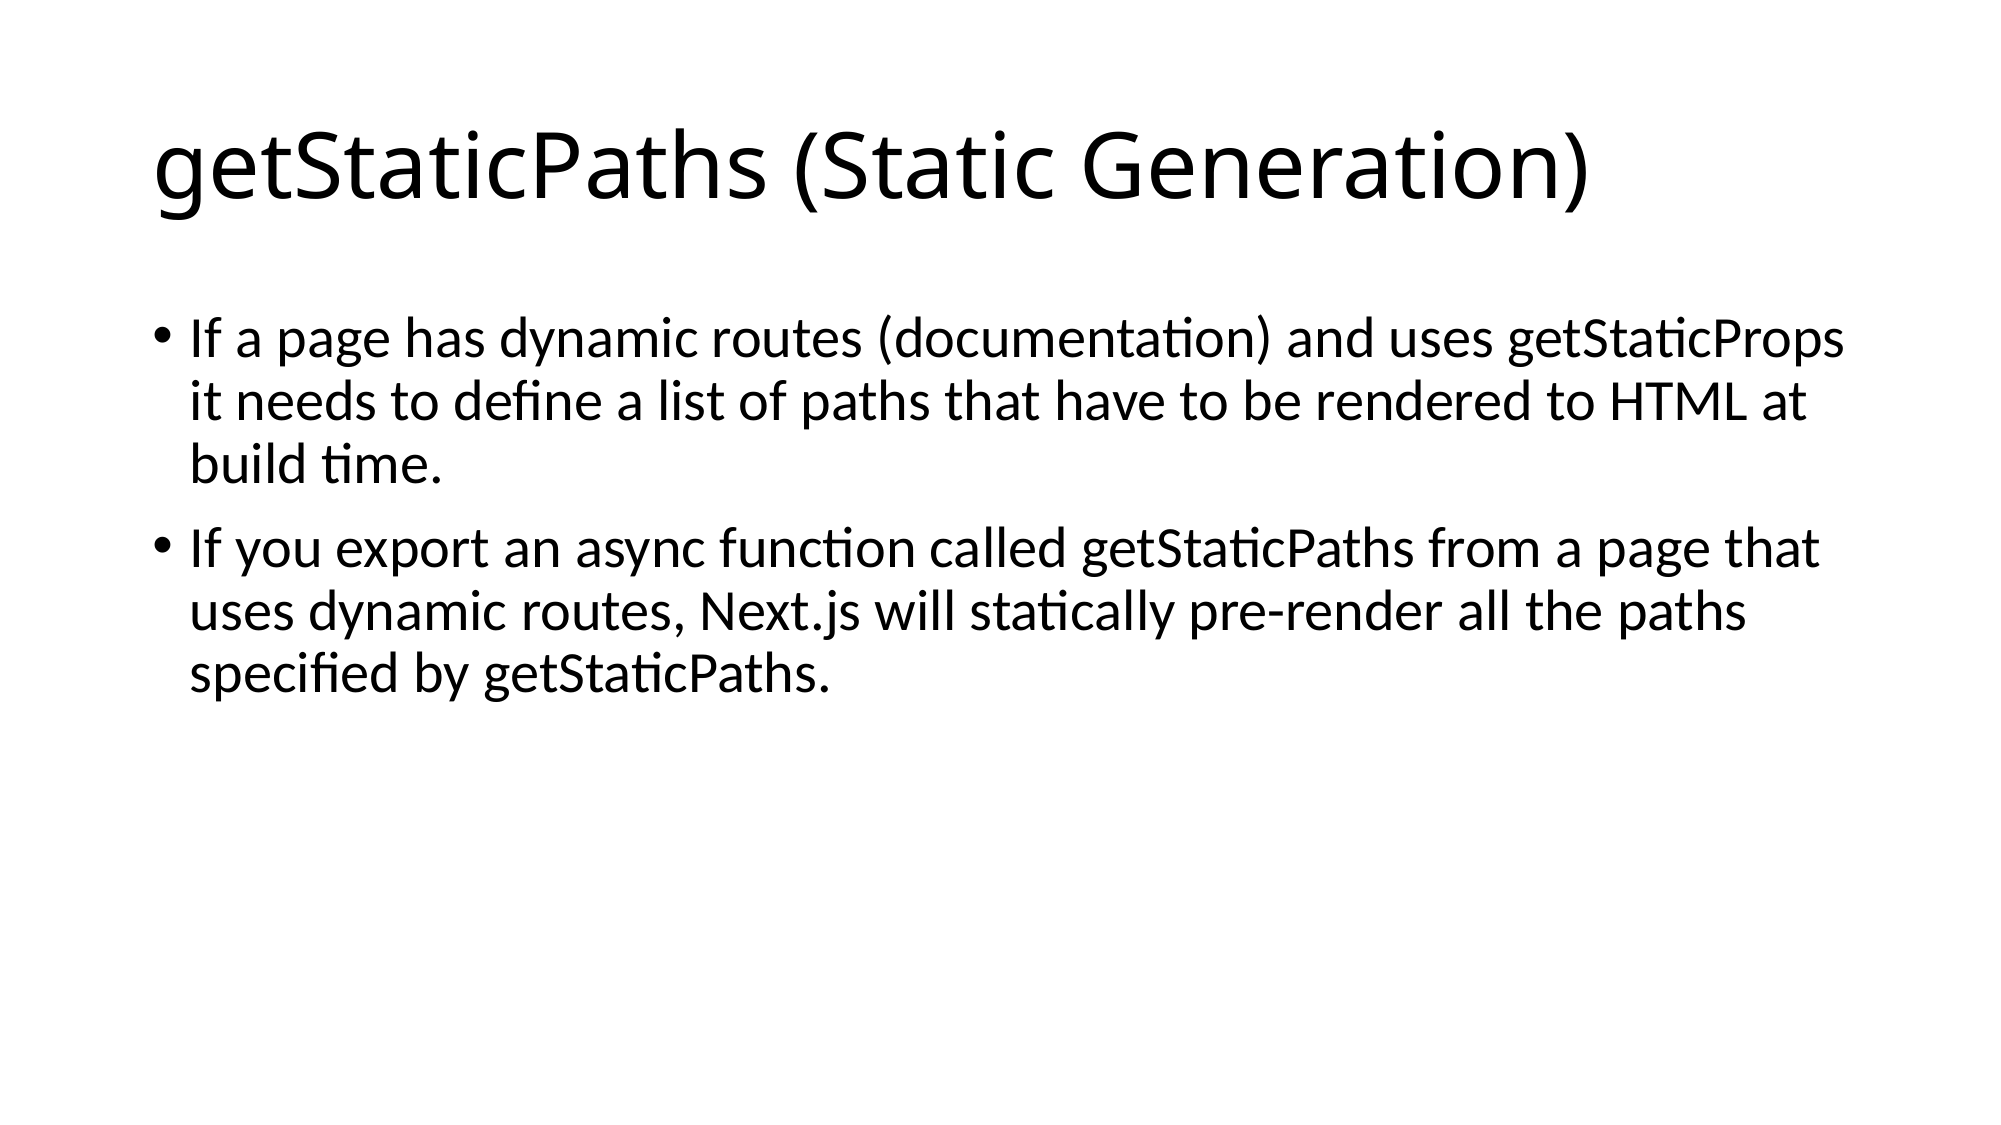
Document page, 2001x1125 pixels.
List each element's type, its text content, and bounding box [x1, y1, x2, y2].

list If a page has dynamic routes (documentation) and uses getStaticProps it needs to define a list of paths that have to be rendered to HTML at build time. If you export an async function called getStaticPaths from a page that uses dynamic routes, Next.js will statically pre-render all the paths specified by getStaticPaths. [137, 299, 1863, 1014]
title getStaticPaths (Static Generation) [137, 59, 1863, 278]
